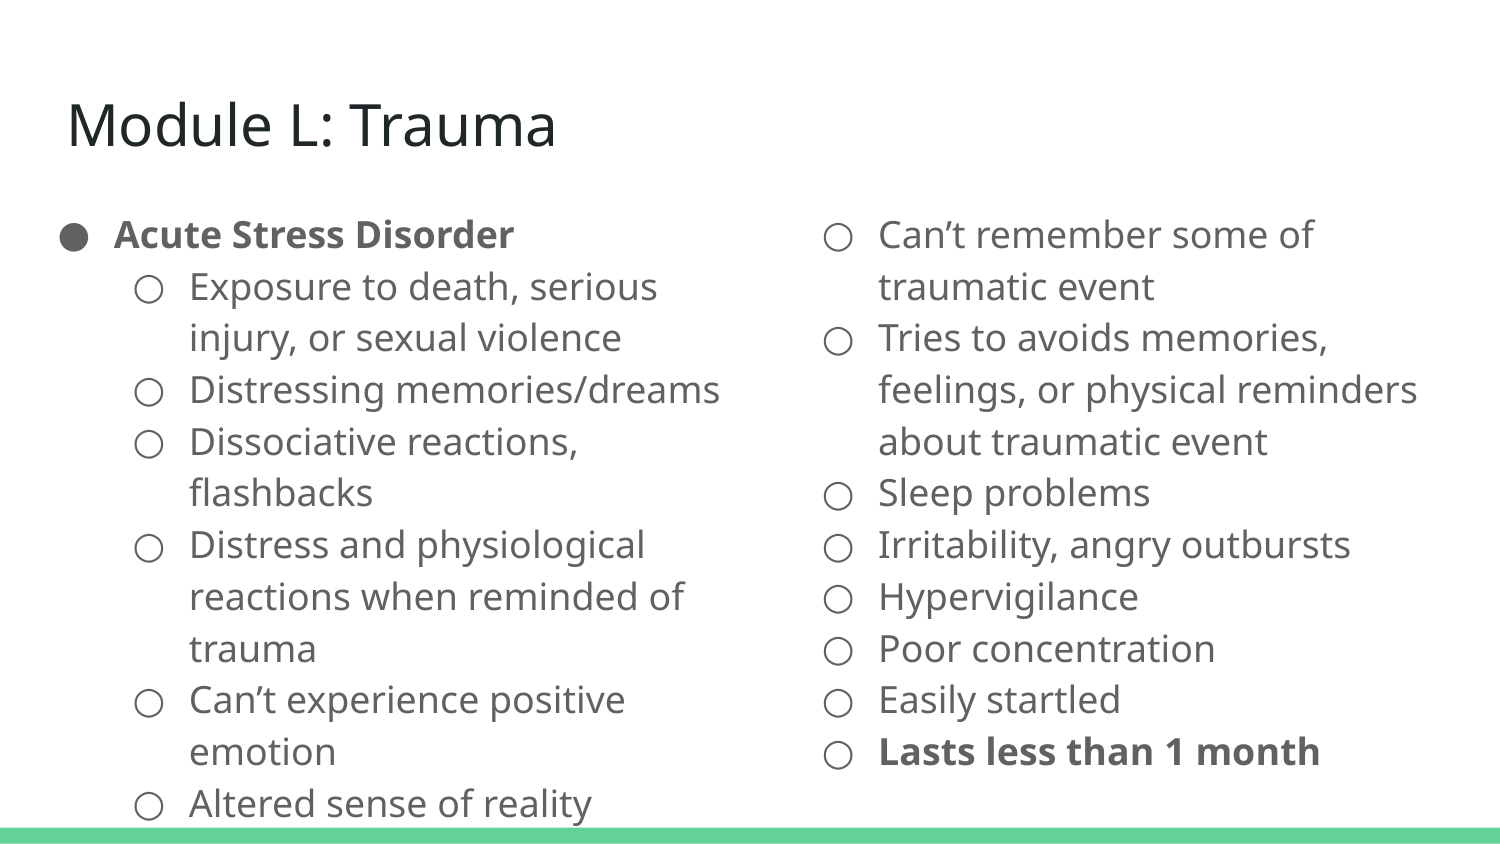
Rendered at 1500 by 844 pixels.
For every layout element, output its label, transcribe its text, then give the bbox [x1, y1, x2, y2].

list Acute Stress Disorder Exposure to death, serious injury, or sexual violence Distressing memories/dreams Dissociative reactions, flashbacks Distress and physiological reactions when reminded of trauma Can’t experience positive emotion Altered sense of reality [23, 189, 713, 750]
title Module L: Trauma [51, 72, 1449, 167]
list Can’t remember some of traumatic event Tries to avoids memories, feelings, or physical reminders about traumatic event Sleep problems Irritability, angry outbursts Hypervigilance Poor concentration Easily startled Lasts less than 1 month [713, 189, 1473, 785]
